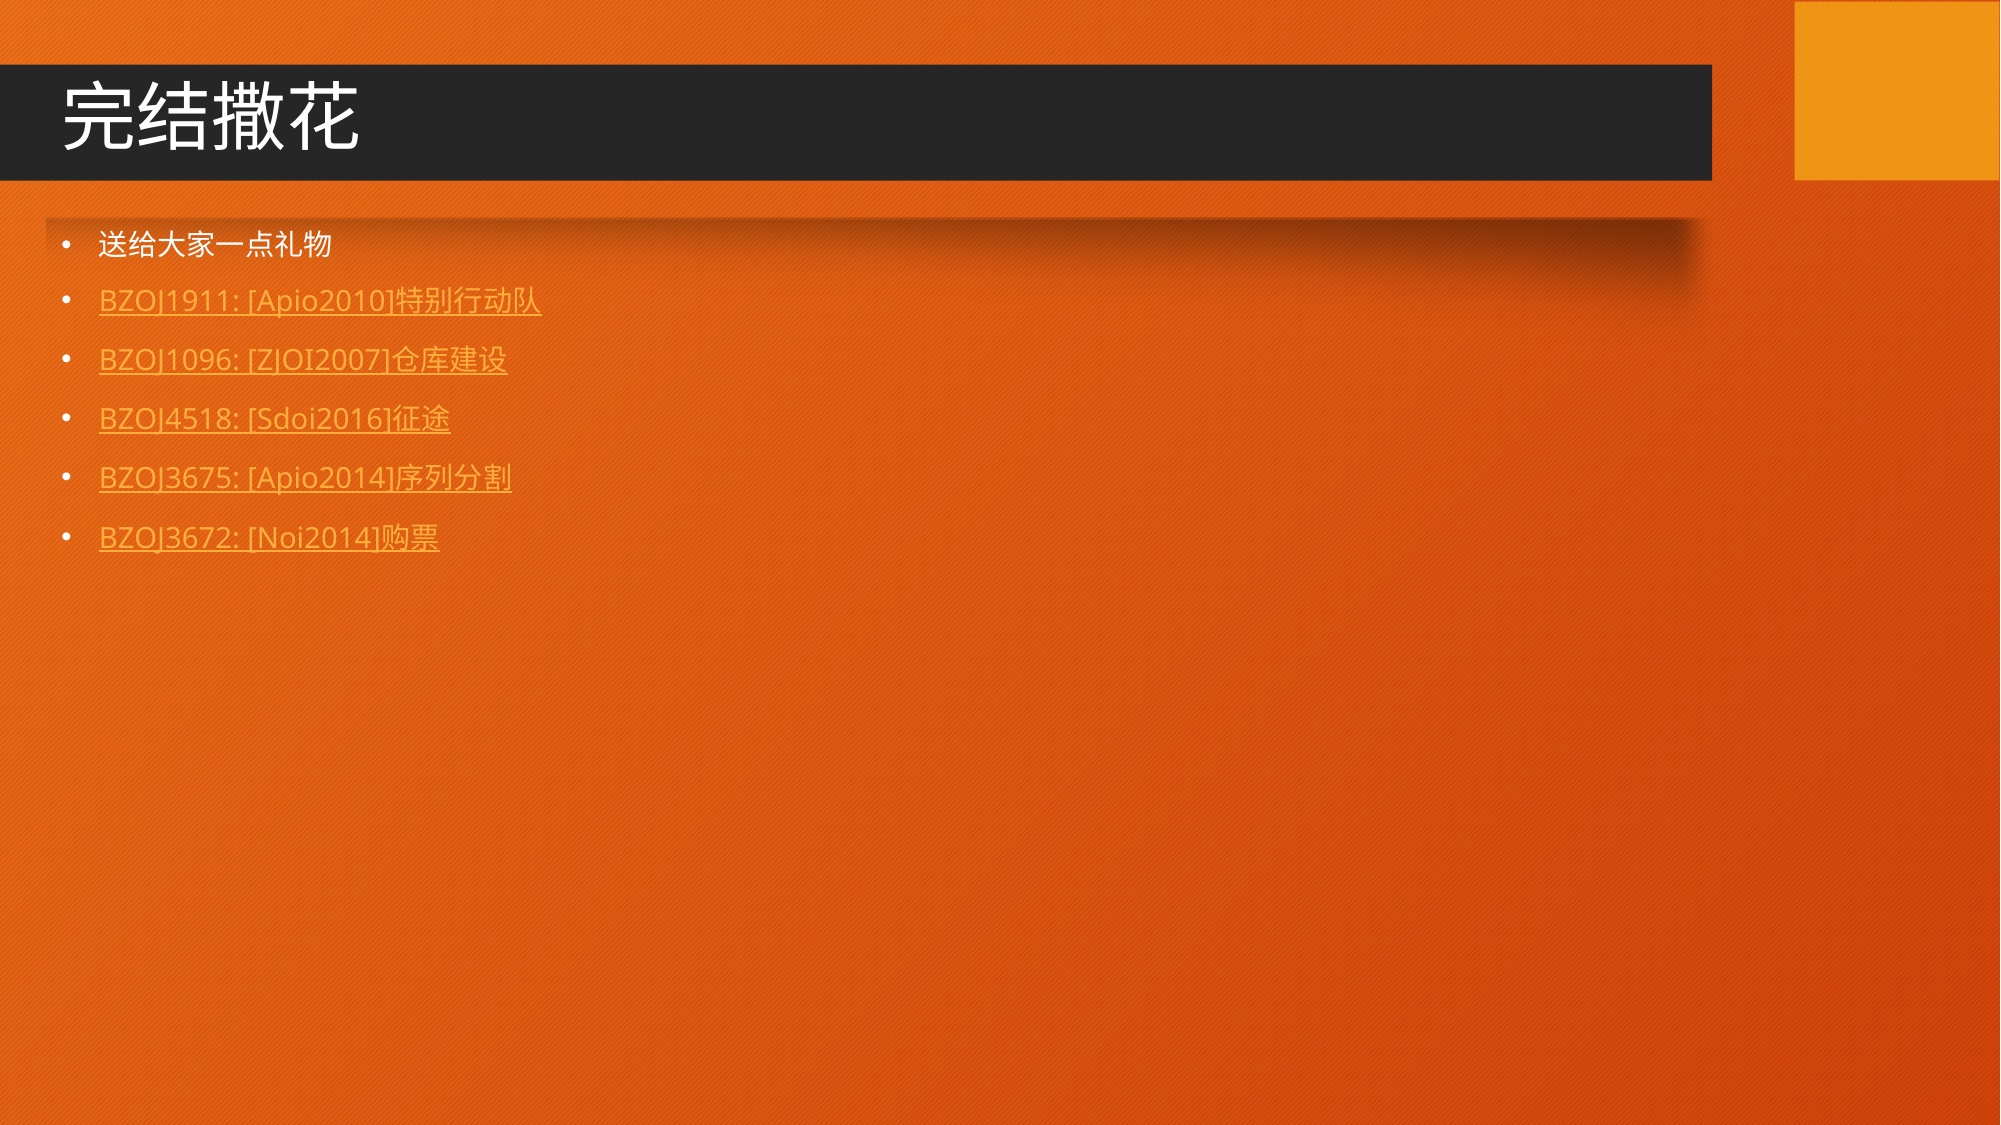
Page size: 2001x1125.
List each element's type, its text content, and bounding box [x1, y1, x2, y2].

title 完结撒花 [46, 62, 1624, 179]
list 送给大家一点礼物 BZOJ1911: [Apio2010]特别行动队 BZOJ1096: [ZJOI2007]仓库建设 BZOJ4518: [Sdoi2016]征途 BZOJ3675: [Apio2014]序列分割 BZOJ3672: [Noi2014]购票 [46, 222, 1461, 695]
picture [46, 217, 1721, 359]
